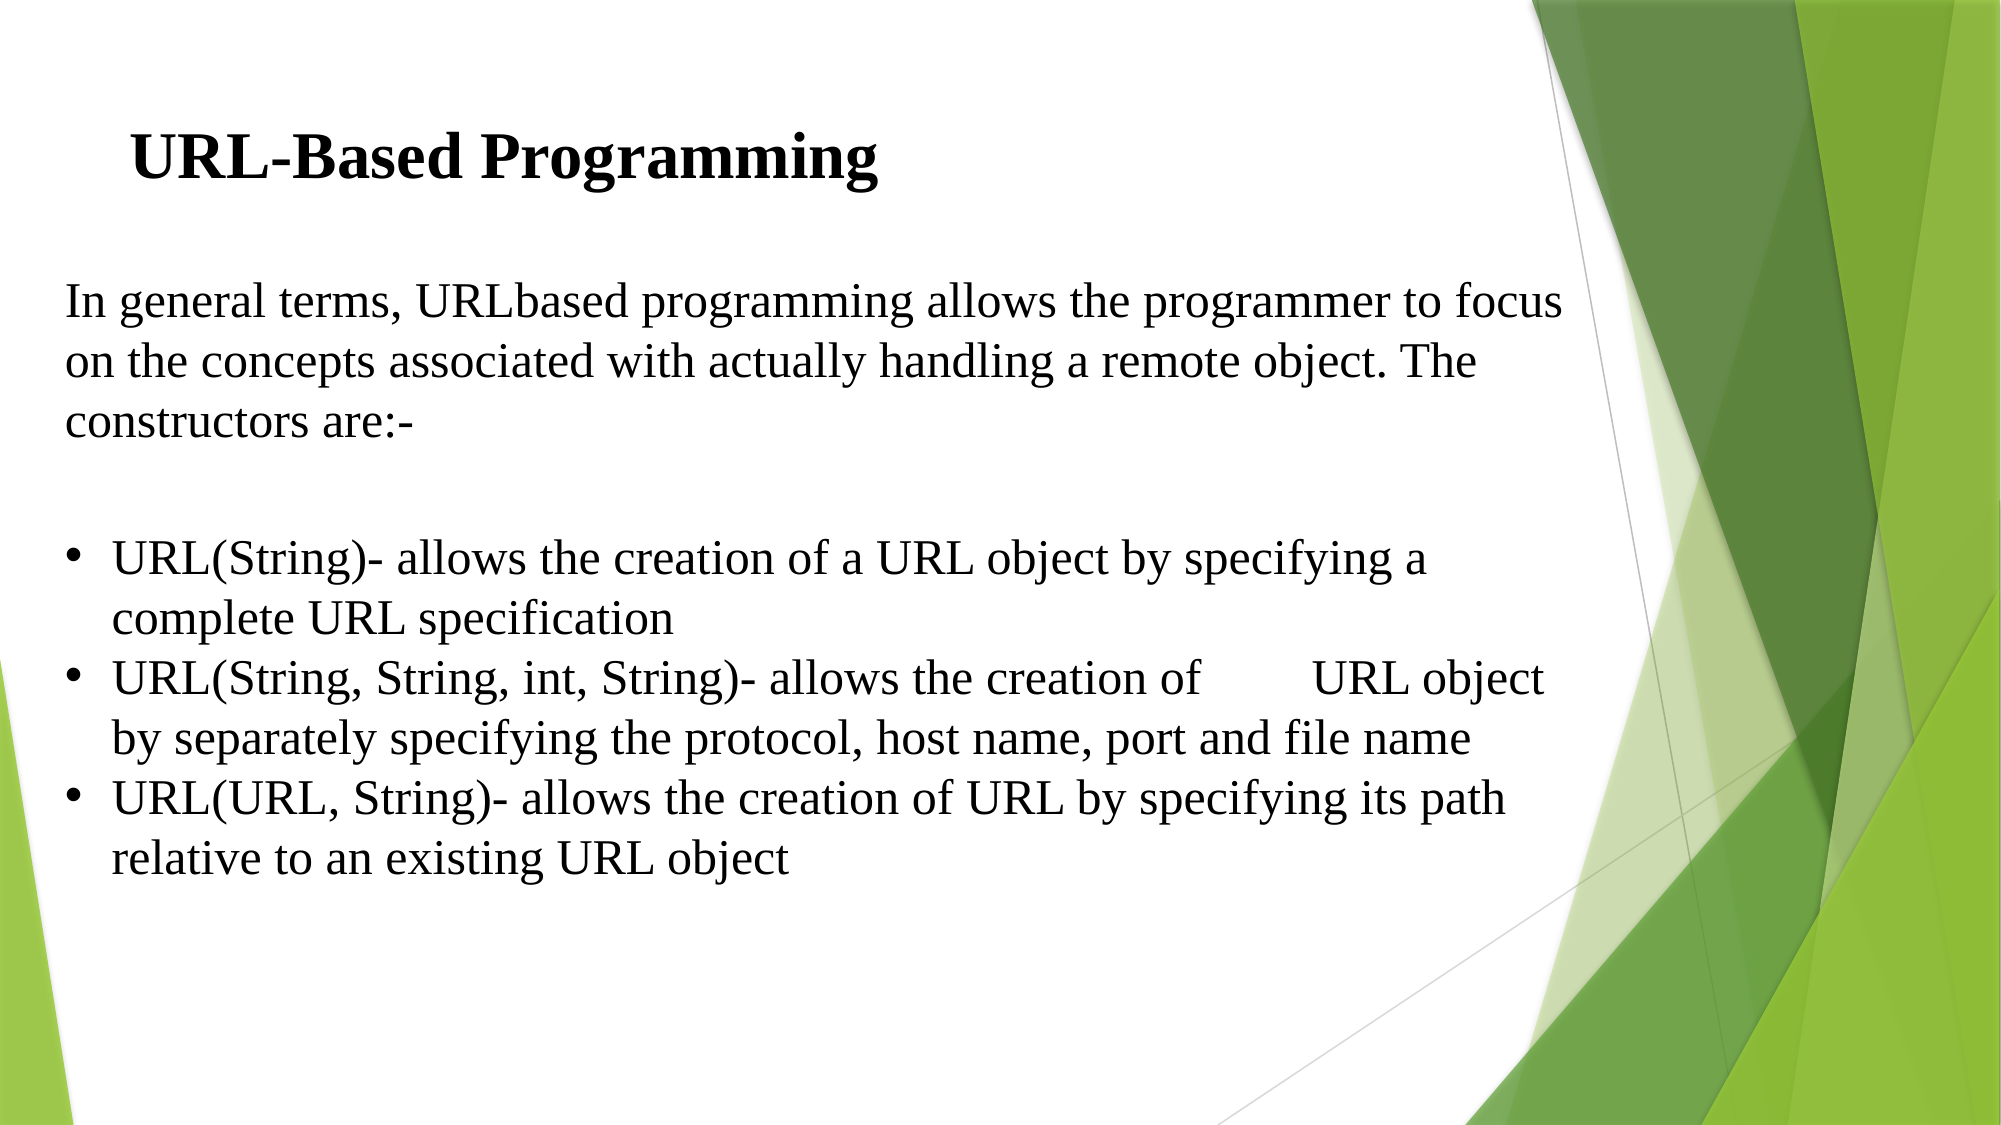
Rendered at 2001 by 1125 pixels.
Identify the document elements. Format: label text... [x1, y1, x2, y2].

text_box URL(String)- allows the creation of a URL object by specifying a complete URL specification URL(String, String, int, String)- allows the creation of URL object by separately specifying the protocol, host name, port and file name URL(URL, String)- allows the creation of URL by specifying its path relative to an existing URL object [50, 516, 1622, 892]
text_box URL-Based Programming [114, 104, 895, 199]
text_box In general terms, URLbased programming allows the programmer to focus on the concepts associated with actually handling a remote object. The constructors are:- [50, 259, 1622, 455]
